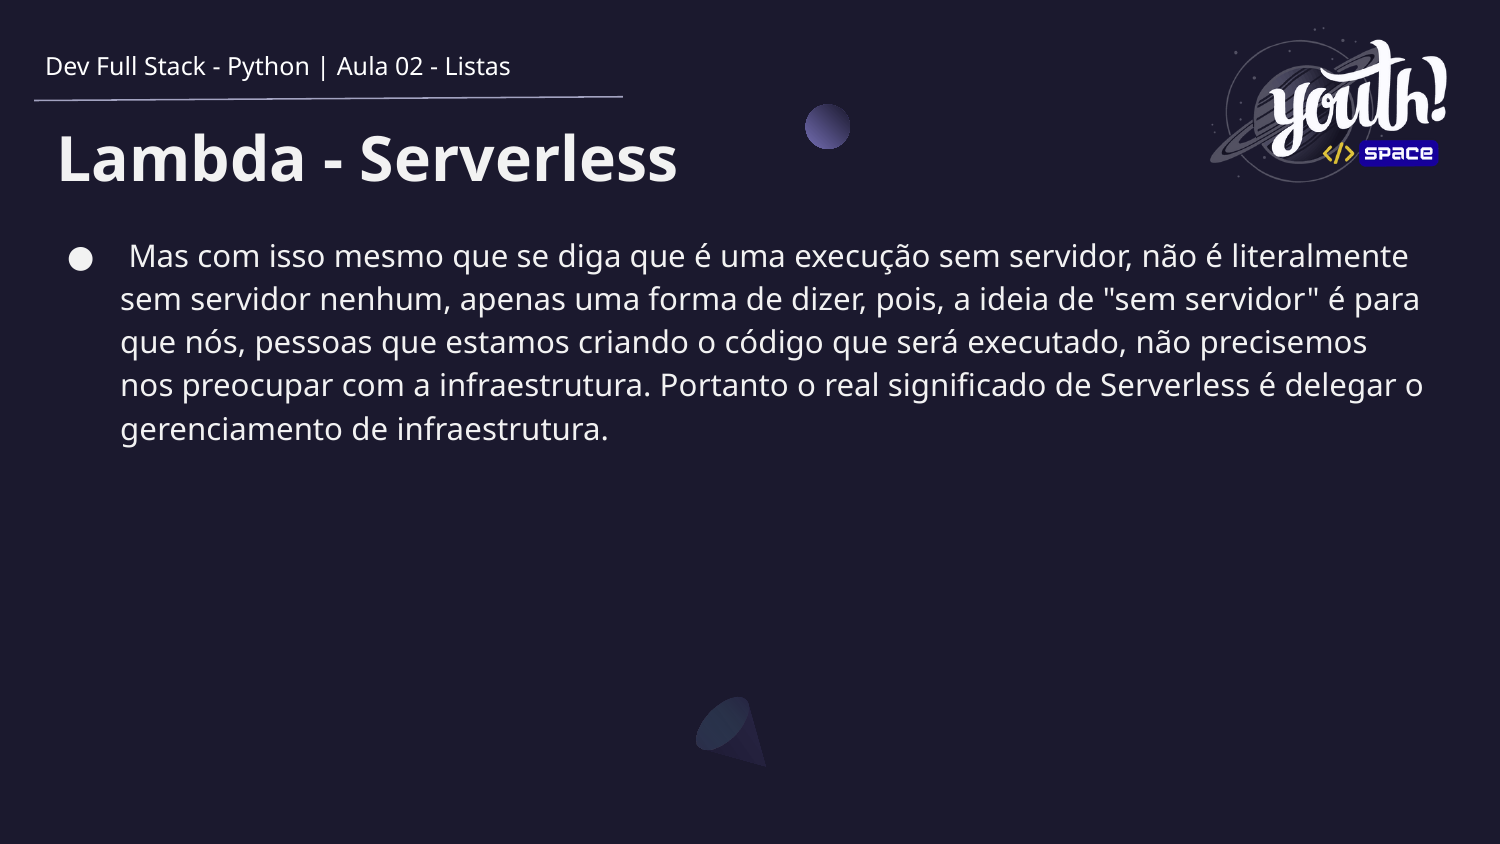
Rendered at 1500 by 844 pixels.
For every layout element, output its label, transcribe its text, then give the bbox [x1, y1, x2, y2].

title Lambda - Serverless [56, 119, 1471, 261]
text_box [1188, 8, 1468, 201]
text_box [33, 96, 624, 101]
text_box Dev Full Stack - Python | Aula 02 - Listas [30, 34, 957, 95]
text_box Mas com isso mesmo que se diga que é uma execução sem servidor, não é literalmente sem servidor nenhum, apenas uma forma de dizer, pois, a ideia de "sem servidor" é para que nós, pessoas que estamos criando o código que será executado, não precisemos nos preocupar com a infraestrutura. Portanto o real significado de Serverless é delegar o gerenciamento de infraestrutura. [30, 215, 1445, 462]
